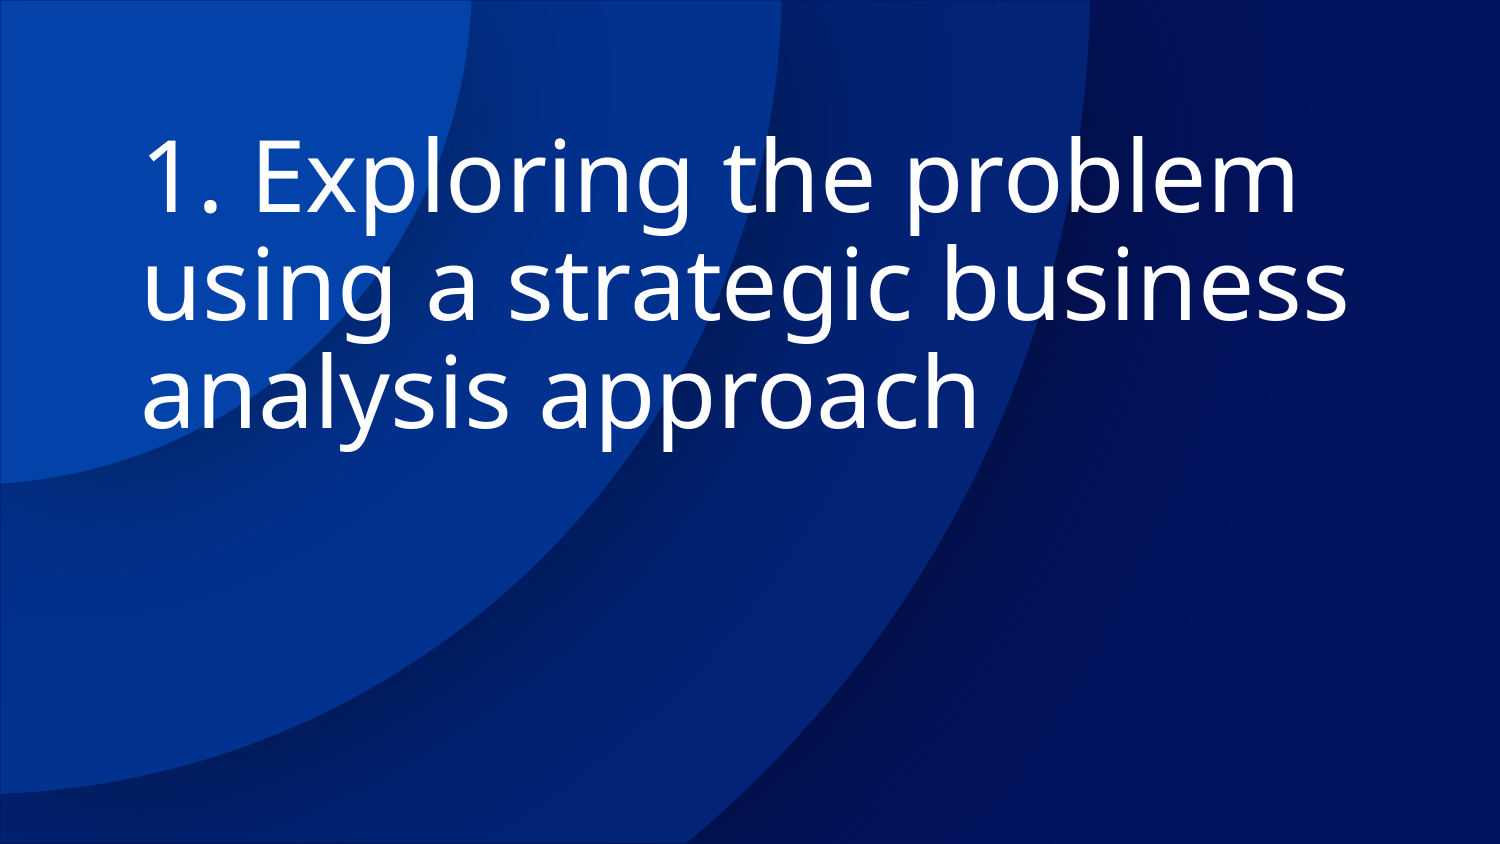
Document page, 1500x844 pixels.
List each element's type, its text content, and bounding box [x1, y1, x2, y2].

title 1. Exploring the problem using a strategic business analysis approach [140, 259, 1360, 450]
